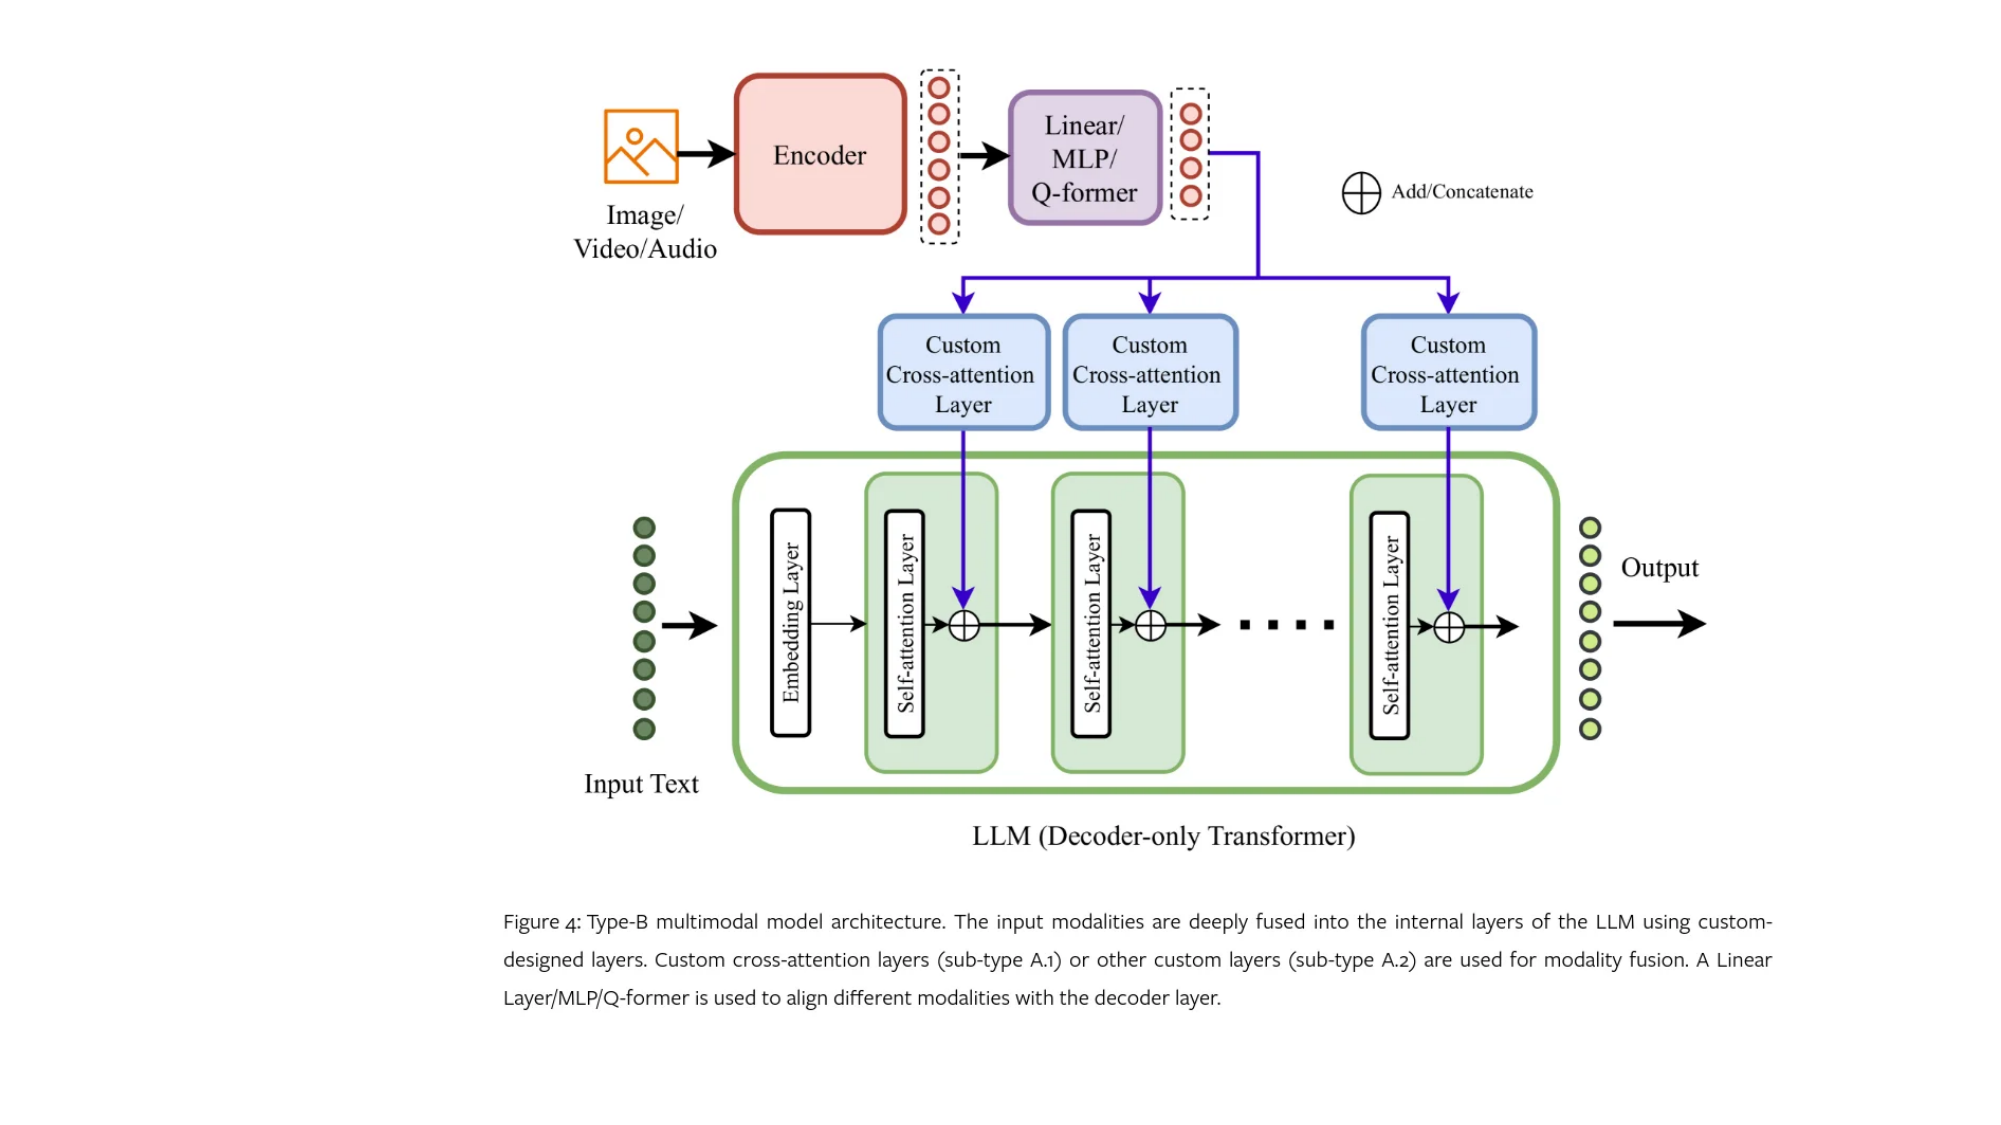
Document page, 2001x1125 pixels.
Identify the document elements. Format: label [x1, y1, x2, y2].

picture [477, 43, 1798, 1082]
